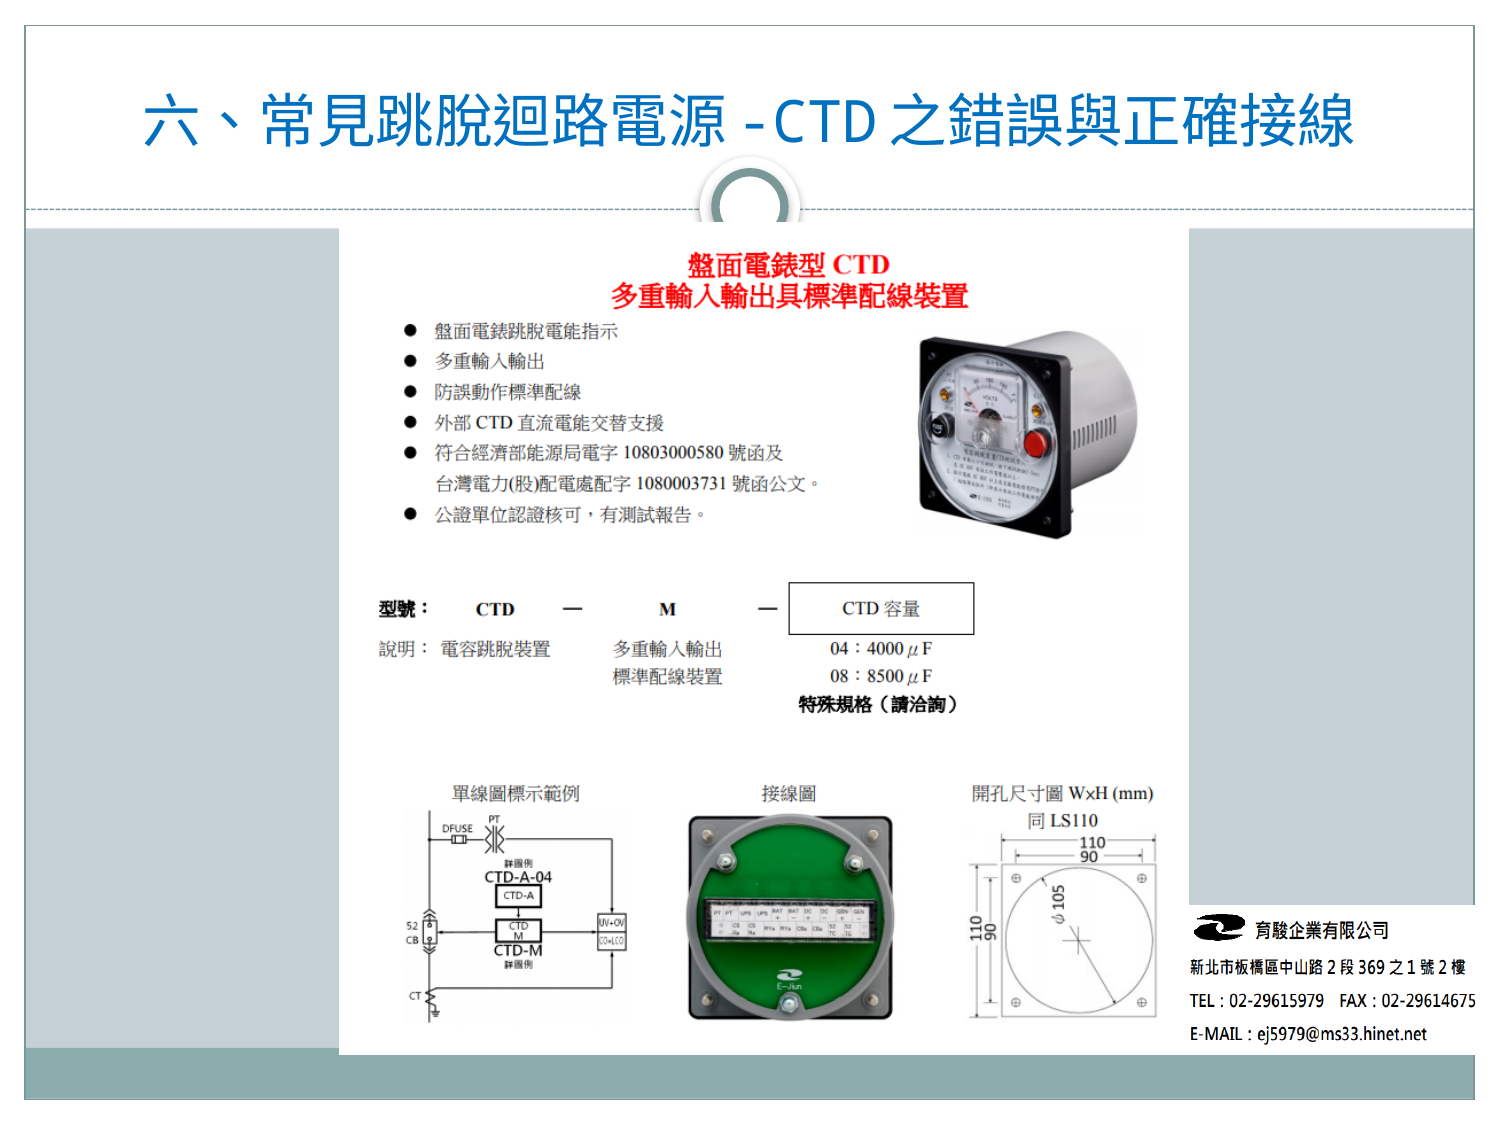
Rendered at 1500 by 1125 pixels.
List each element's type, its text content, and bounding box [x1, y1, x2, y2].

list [339, 222, 1189, 1055]
picture [1165, 905, 1477, 1055]
title 六、常見跳脫迴路電源-CTD之錯誤與正確接線 [49, 37, 1450, 162]
